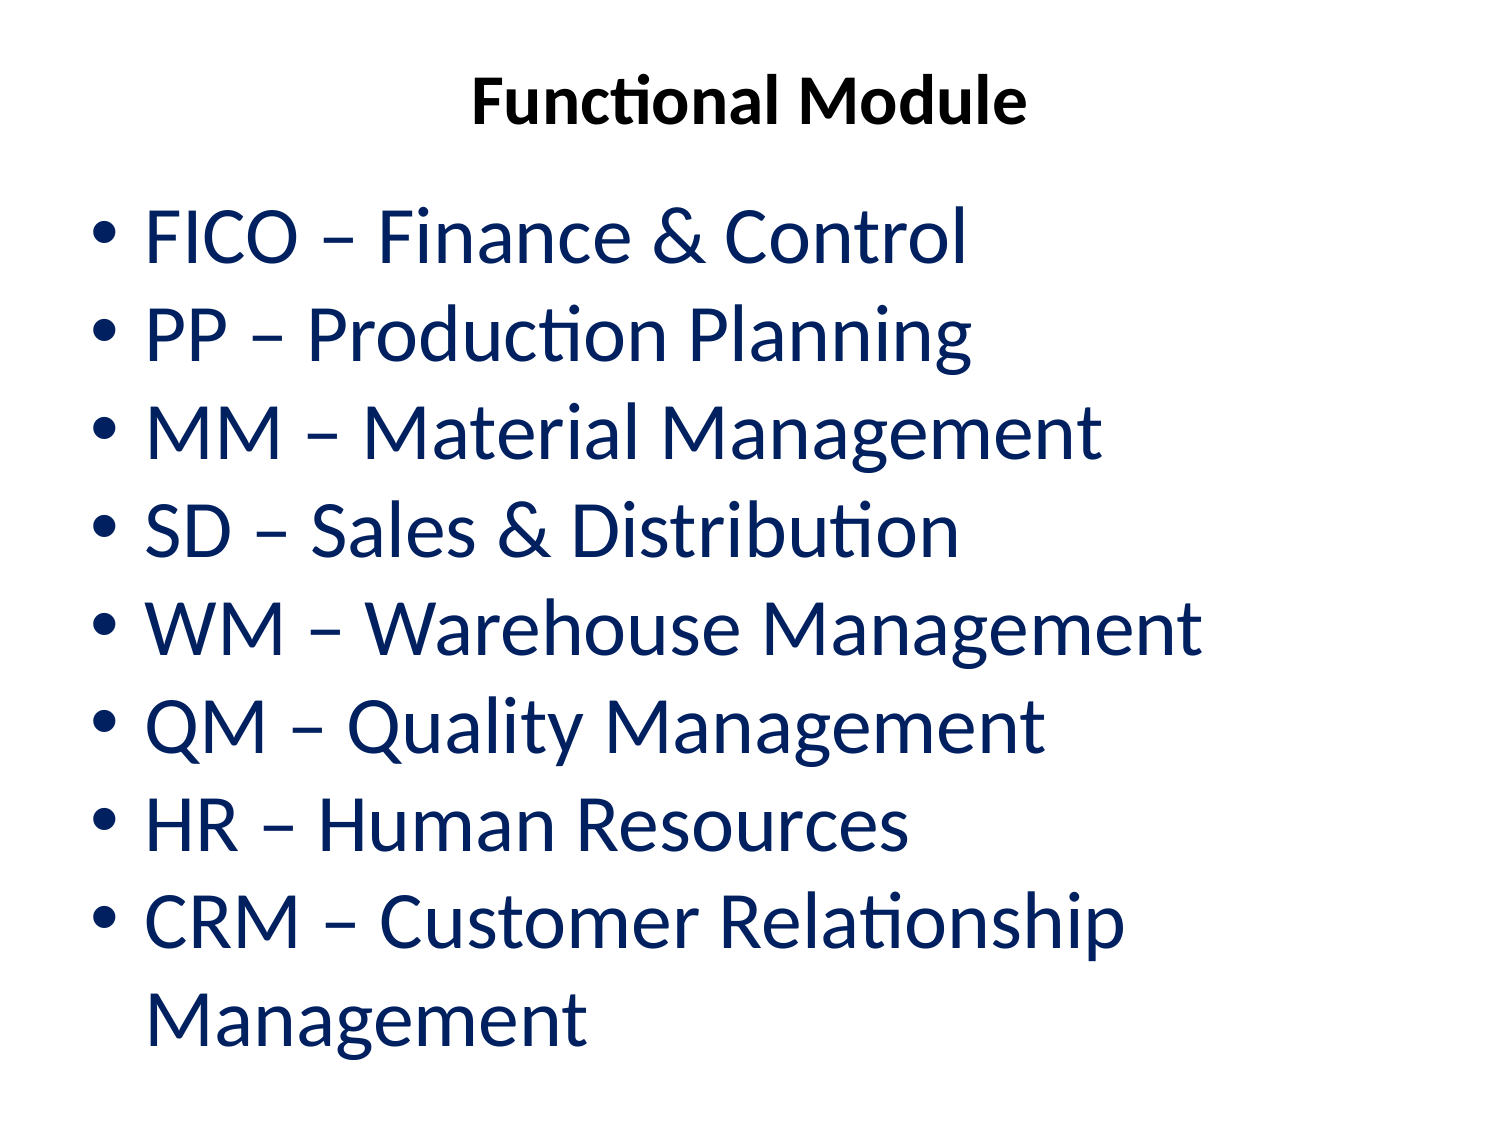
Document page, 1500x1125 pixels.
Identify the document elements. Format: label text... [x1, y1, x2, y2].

title Functional Module [75, 45, 1425, 174]
list FICO – Finance & Control PP – Production Planning MM – Material Management SD – Sales & Distribution WM – Warehouse Management QM – Quality Management HR – Human Resources CRM – Customer Relationship Management [75, 174, 1500, 1075]
